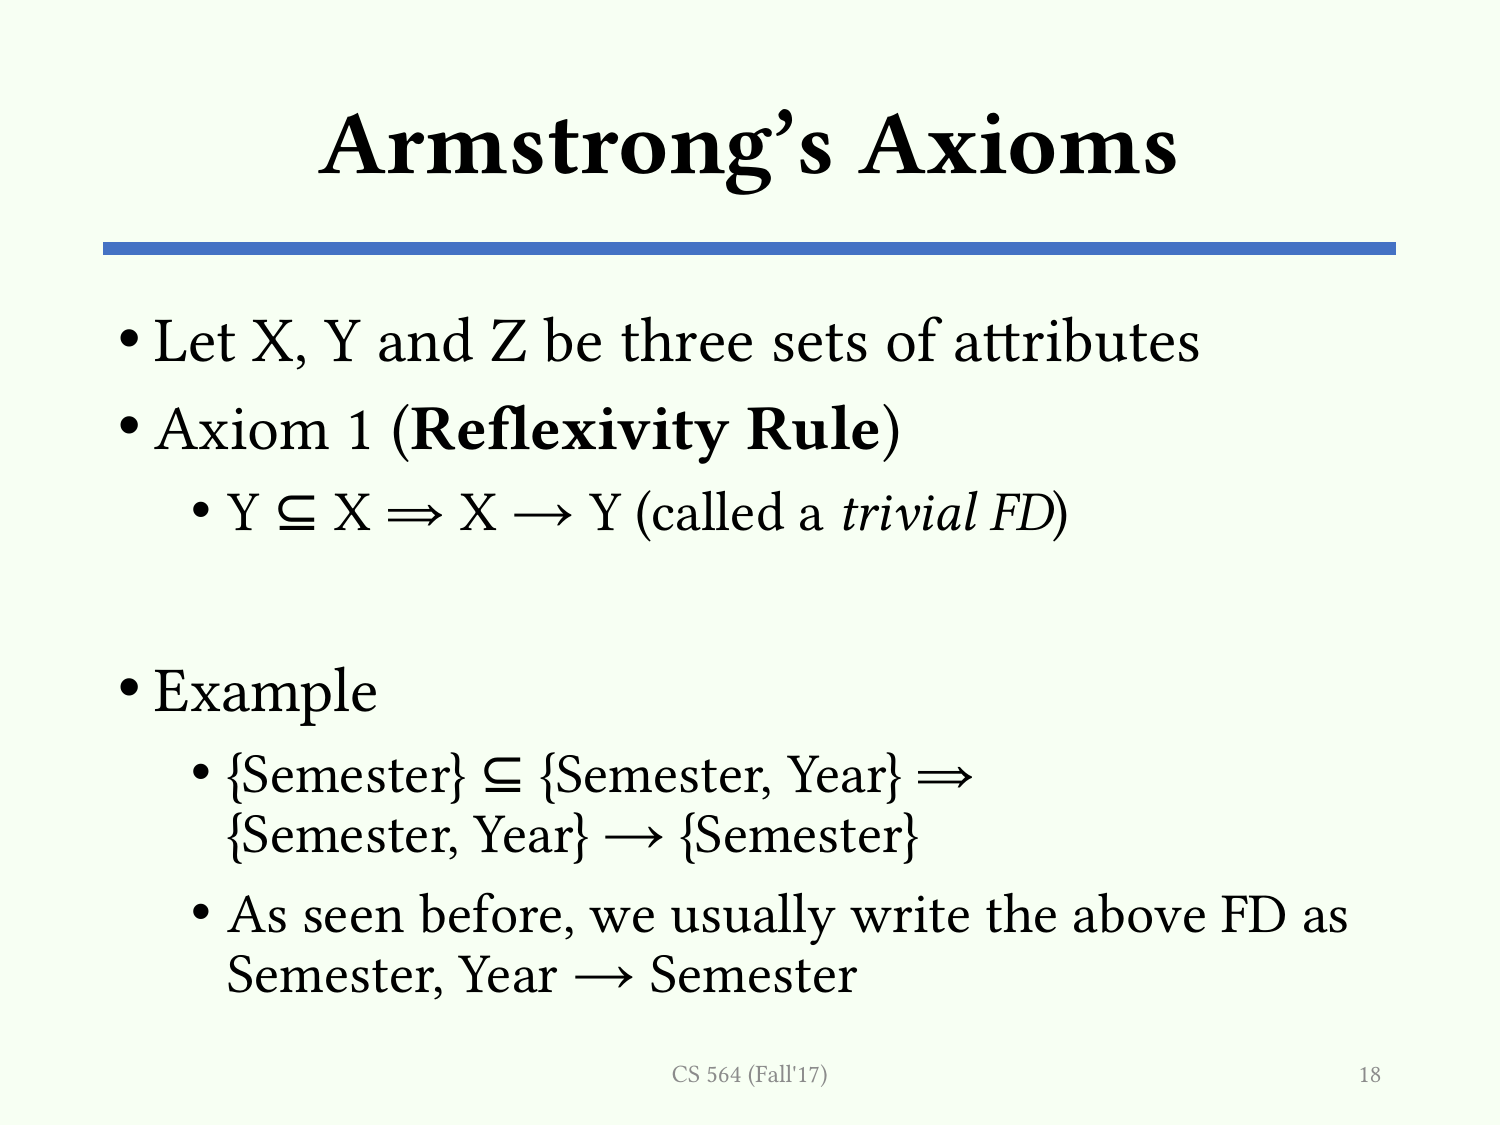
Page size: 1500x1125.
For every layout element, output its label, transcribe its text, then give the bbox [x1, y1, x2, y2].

slide_number 18 [1059, 1042, 1397, 1103]
footer CS 564 (Fall'17) [496, 1042, 1004, 1103]
title Armstrong’s Axioms [103, 35, 1397, 253]
list Let X, Y and Z be three sets of attributes Axiom 1 (Reflexivity Rule) Y ⊆ X ⇒ X → Y (called a trivial FD) Example {Semester} ⊆ {Semester, Year} ⇒ {Semester, Year} → {Semester} As seen before, we usually write the above FD as Semester, Year → Semester [103, 299, 1397, 1014]
